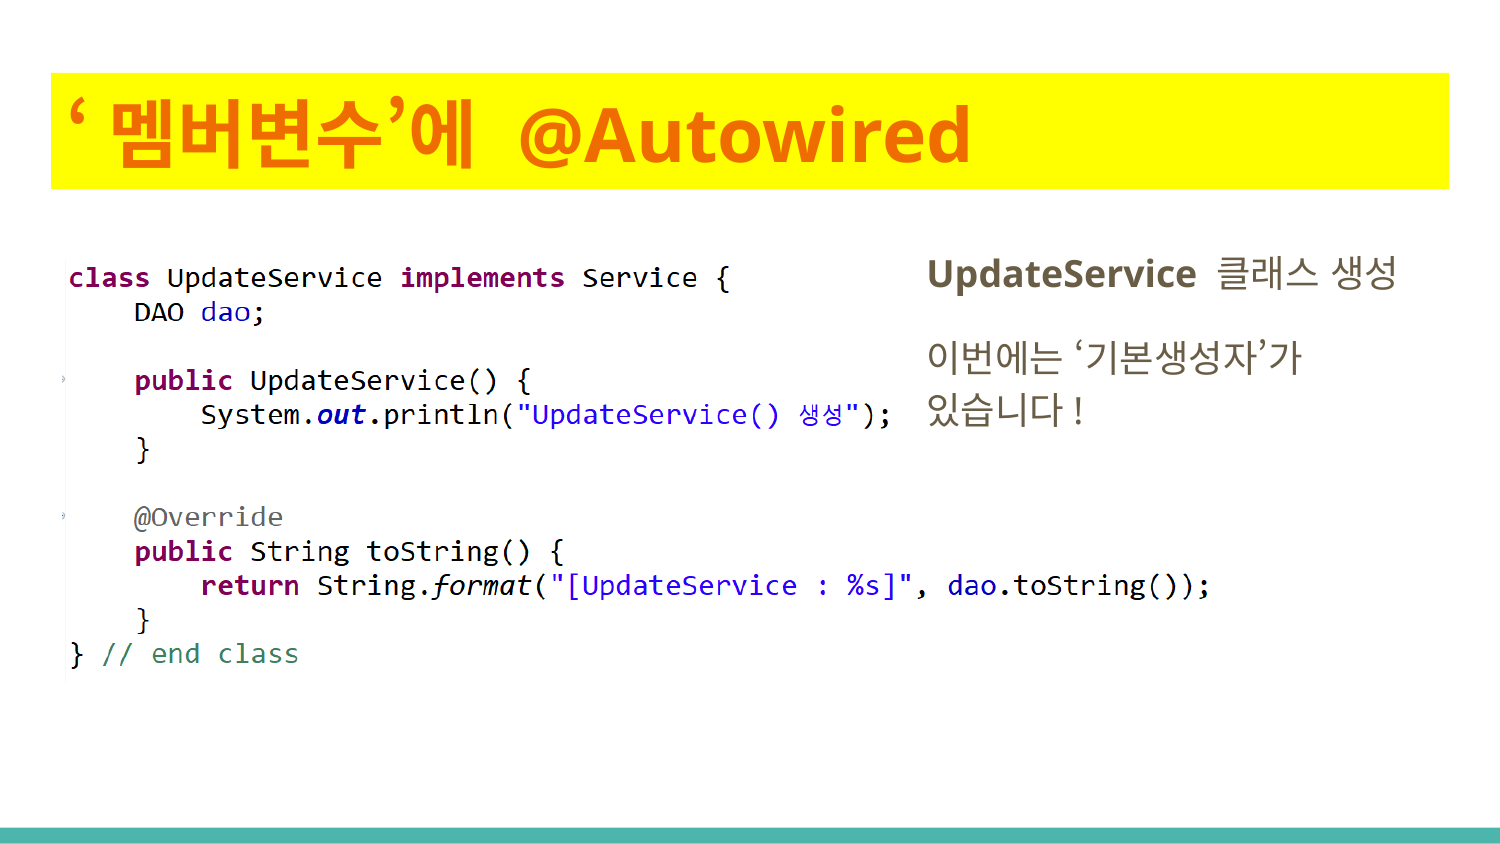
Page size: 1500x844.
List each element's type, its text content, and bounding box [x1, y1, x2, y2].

picture [62, 259, 1223, 682]
list UpdateService 클래스 생성 이번에는 ‘기본생성자’가 있습니다! [911, 228, 1449, 382]
title ‘멤버변수’에 @Autowired [51, 72, 1449, 189]
